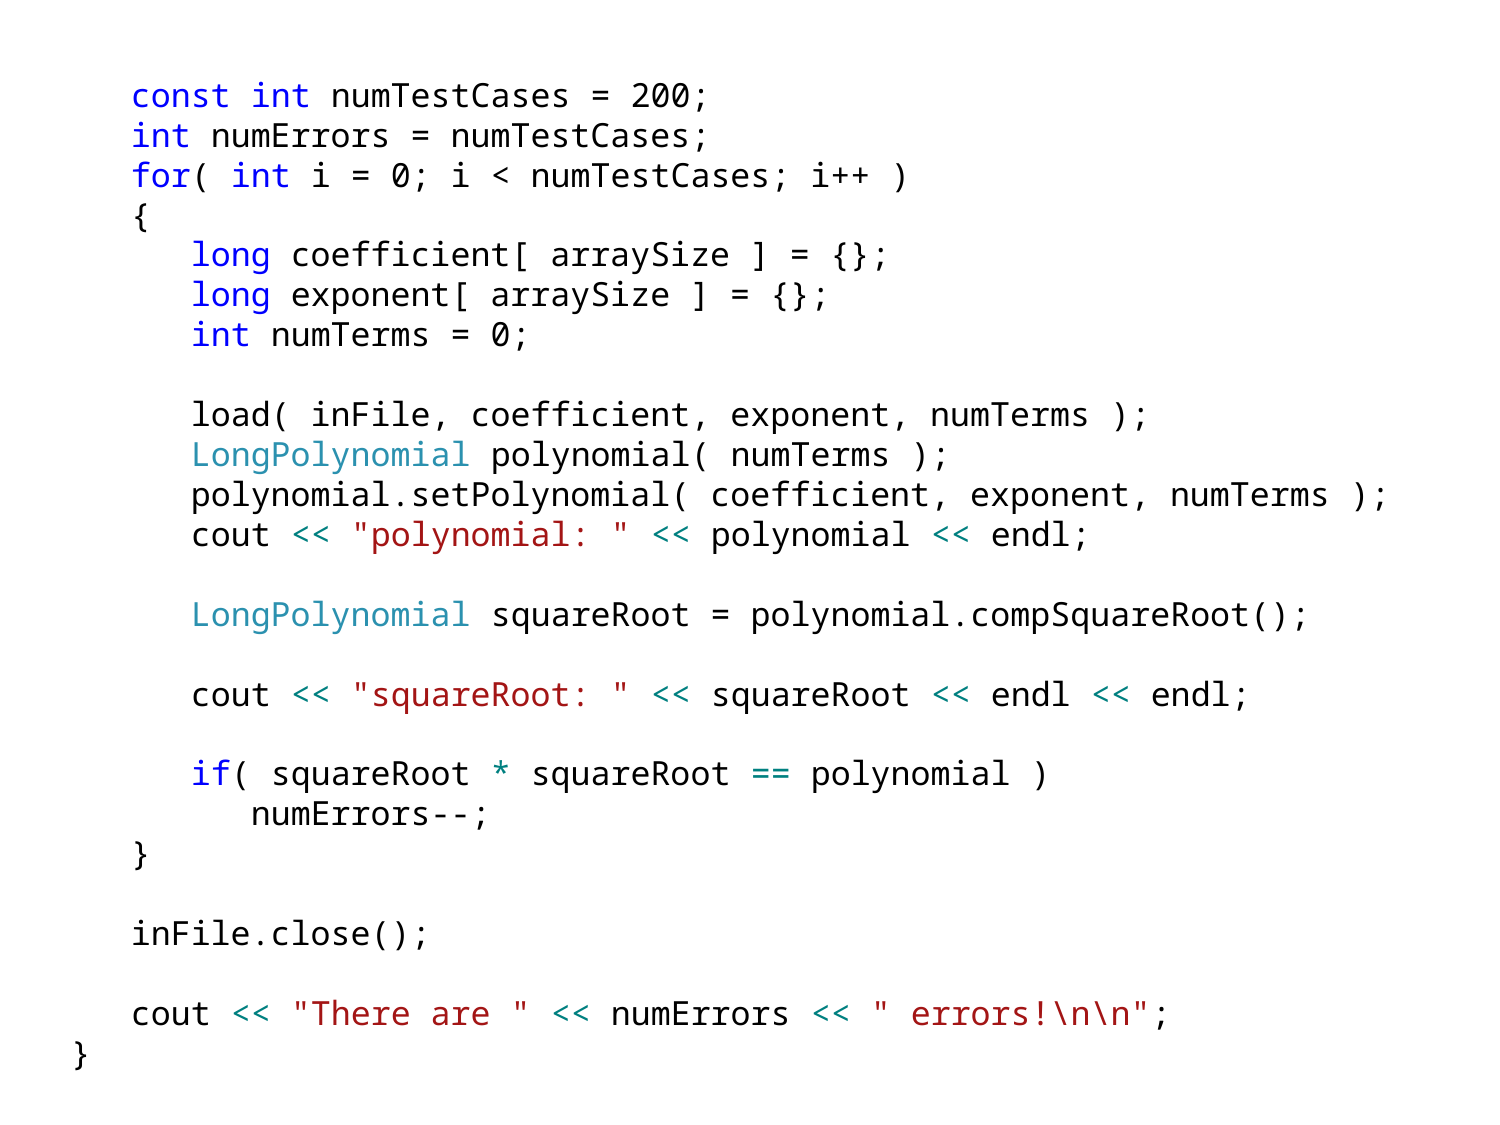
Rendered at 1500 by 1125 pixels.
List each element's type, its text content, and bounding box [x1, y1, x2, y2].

list const int numTestCases = 200; int numErrors = numTestCases; for( int i = 0; i < numTestCases; i++ ) { long coefficient[ arraySize ] = {}; long exponent[ arraySize ] = {}; int numTerms = 0; load( inFile, coefficient, exponent, numTerms ); LongPolynomial polynomial( numTerms ); polynomial.setPolynomial( coefficient, exponent, numTerms ); cout << "polynomial: " << polynomial << endl; LongPolynomial squareRoot = polynomial.compSquareRoot(); cout << "squareRoot: " << squareRoot << endl << endl; if( squareRoot * squareRoot == polynomial ) numErrors--; } inFile.close(); cout << "There are " << numErrors << " errors!\n\n"; } [64, 66, 1436, 1059]
